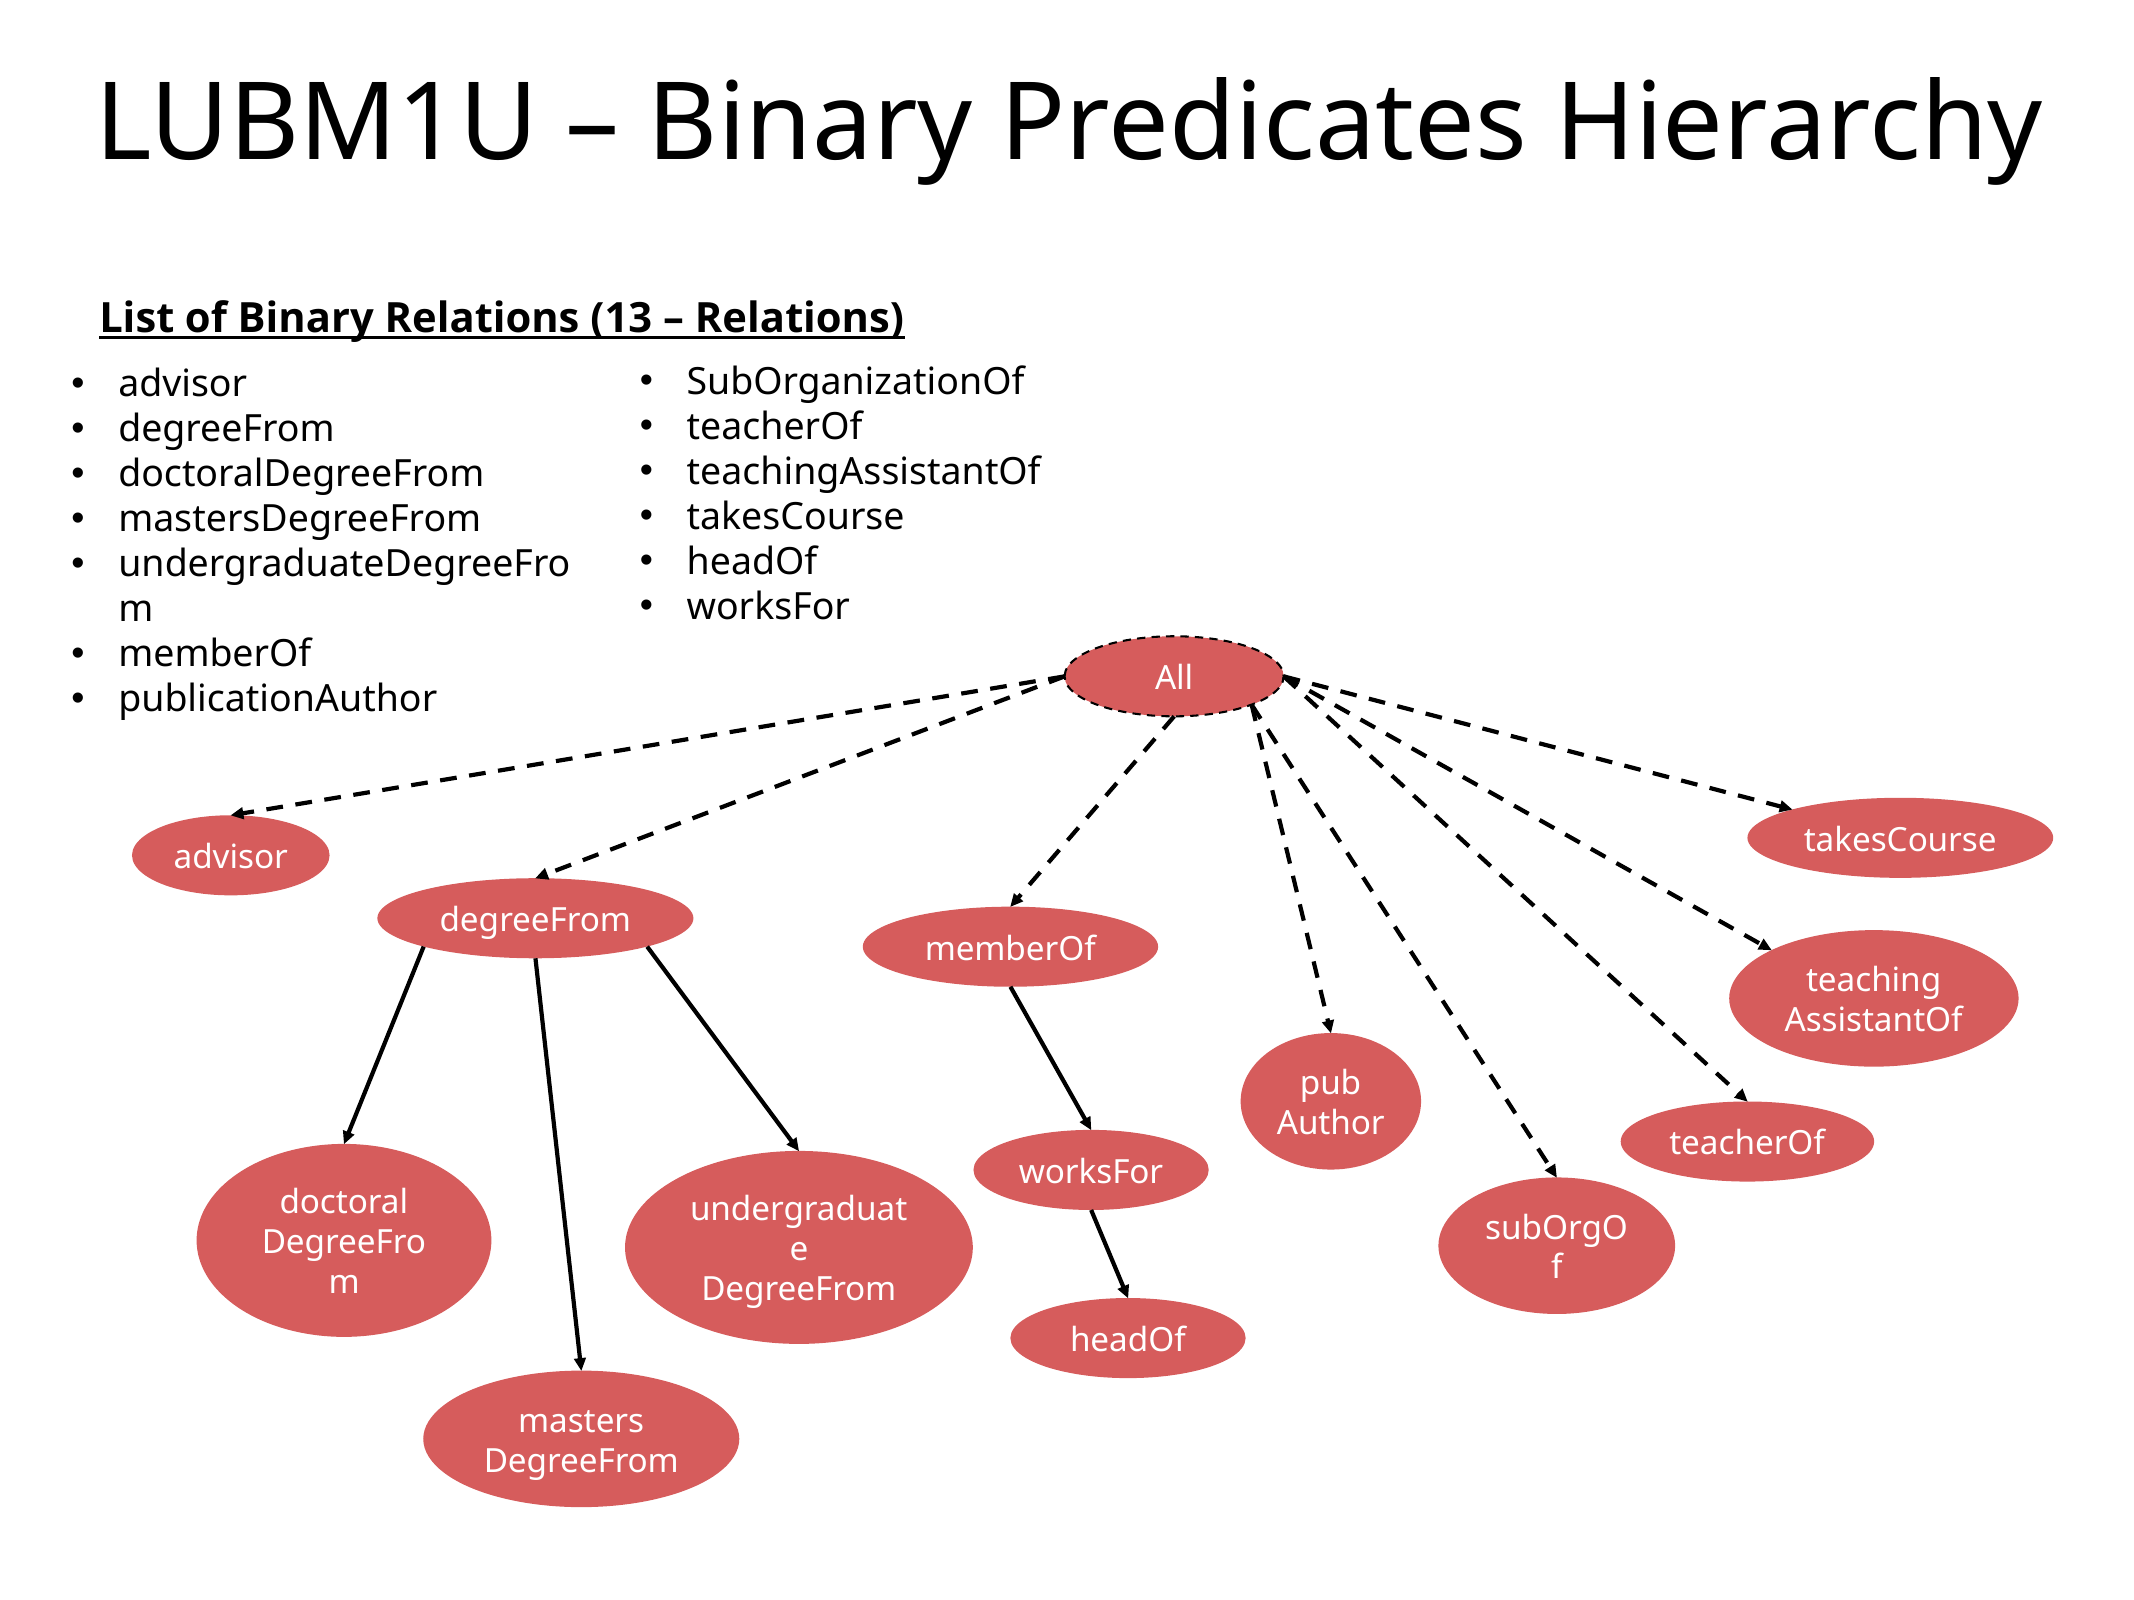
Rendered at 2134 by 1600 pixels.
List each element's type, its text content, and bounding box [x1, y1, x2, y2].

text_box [1251, 704, 1557, 1206]
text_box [230, 676, 535, 816]
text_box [1010, 716, 1175, 907]
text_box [1090, 1210, 1129, 1299]
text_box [1283, 810, 1772, 951]
text_box advisor degreeFrom doctoralDegreeFrom mastersDegreeFrom undergraduateDegreeFrom memberOf publicationAuthor [56, 352, 603, 727]
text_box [535, 958, 582, 1371]
text_box teacherOf [1620, 1101, 1875, 1182]
title LUBM1U – Binary Predicates Hierarchy [85, 41, 2054, 193]
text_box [646, 946, 800, 1180]
text_box worksFor [973, 1129, 1209, 1210]
text_box SubOrganizationOf teacherOf teachingAssistantOf takesCourse headOf worksFor [624, 349, 1065, 635]
text_box advisor [131, 815, 330, 896]
text_box All [1065, 636, 1284, 717]
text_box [535, 676, 1065, 879]
text_box subOrgOf [1438, 1177, 1676, 1314]
text_box List of Binary Relations (13 – Relations) [47, 283, 935, 349]
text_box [1010, 986, 1092, 1130]
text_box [343, 946, 424, 1172]
text_box memberOf [862, 906, 1159, 987]
text_box masters DegreeFrom [423, 1370, 740, 1508]
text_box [1283, 951, 1748, 1102]
text_box doctoral DegreeFrom [196, 1143, 492, 1337]
text_box takesCourse [1772, 797, 2054, 878]
text_box headOf [1010, 1298, 1246, 1379]
text_box teaching AssistantOf [1748, 930, 2019, 1067]
text_box pub Author [1240, 1069, 1251, 1133]
text_box degreeFrom [377, 878, 694, 959]
text_box undergraduate DegreeFrom [625, 1150, 973, 1344]
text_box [1283, 676, 1793, 810]
